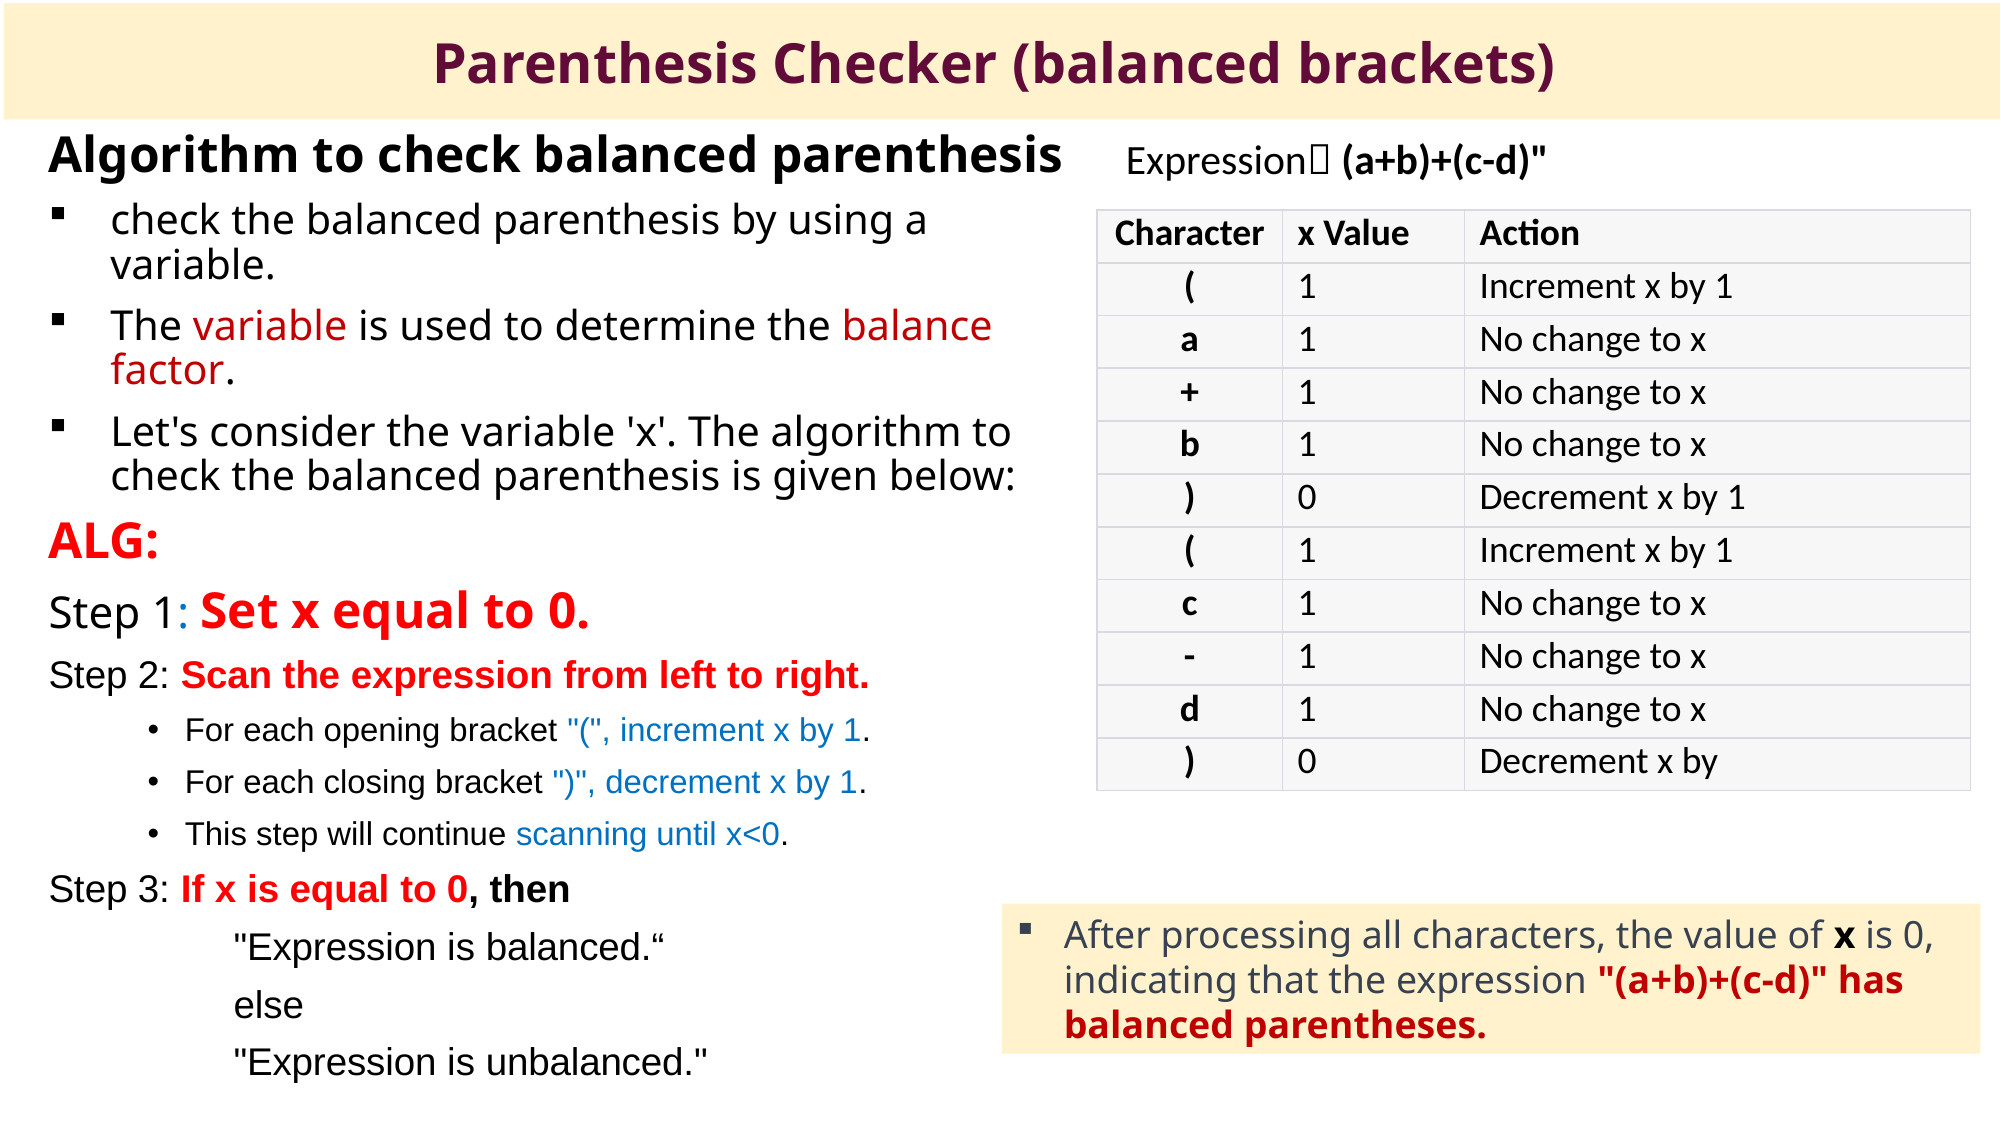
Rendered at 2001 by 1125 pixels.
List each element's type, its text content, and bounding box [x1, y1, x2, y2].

table_cell ) [1098, 739, 1282, 790]
text_box Algorithm to check balanced parenthesis check the balanced parenthesis by using a variable. The variable is used to determine the balance factor. Let's consider the variable 'x'. The algorithm to check the balanced parenthesis is given below: ALG: Step 1: Set x equal to 0. Step 2: Scan the expression from left to right. For each opening bracket "(", increment x by 1. For each closing bracket ")", decrement x by 1. This step will continue scanning until x<0. Step 3: If x is equal to 0, then "Expression is balanced.“ else "Expression is unbalanced." [3, 120, 1111, 1104]
table_cell Decrement x by [1465, 739, 1970, 790]
table_cell 1 [1283, 528, 1464, 579]
table_cell No change to x [1465, 633, 1970, 684]
table_header Character [1098, 211, 1282, 262]
table_cell - [1098, 633, 1282, 684]
table_cell No change to x [1465, 316, 1970, 367]
table_cell ( [1098, 264, 1282, 315]
table_cell + [1098, 369, 1282, 420]
table_header x Value [1283, 211, 1464, 262]
table_cell No change to x [1465, 422, 1970, 473]
table_cell 0 [1283, 739, 1464, 790]
table_cell 1 [1283, 633, 1464, 684]
table_cell 1 [1283, 264, 1464, 315]
text_box After processing all characters, the value of x is 0, indicating that the expression "(a+b)+(c-d)" has balanced parentheses. [1001, 903, 1981, 1054]
text_box Expression (a+b)+(c-d)" [1111, 125, 1985, 190]
table_cell ) [1098, 475, 1282, 526]
table_cell 1 [1283, 686, 1464, 737]
table_cell b [1098, 422, 1282, 473]
table_cell d [1098, 686, 1282, 737]
table_cell 1 [1283, 316, 1464, 367]
table_cell No change to x [1465, 686, 1970, 737]
table_cell 1 [1283, 422, 1464, 473]
table_cell Decrement x by 1 [1465, 475, 1970, 526]
table_cell Increment x by 1 [1465, 528, 1970, 579]
table_cell a [1098, 316, 1282, 367]
table_cell 1 [1283, 369, 1464, 420]
table_cell ( [1098, 528, 1282, 579]
table_cell 0 [1283, 475, 1464, 526]
table_cell No change to x [1465, 580, 1970, 631]
table_cell 1 [1283, 580, 1464, 631]
table_header Action [1465, 211, 1970, 262]
table_cell No change to x [1465, 369, 1970, 420]
table_cell Increment x by 1 [1465, 264, 1970, 315]
table_cell c [1098, 580, 1282, 631]
text_box Parenthesis Checker (balanced brackets) [3, 2, 2000, 120]
